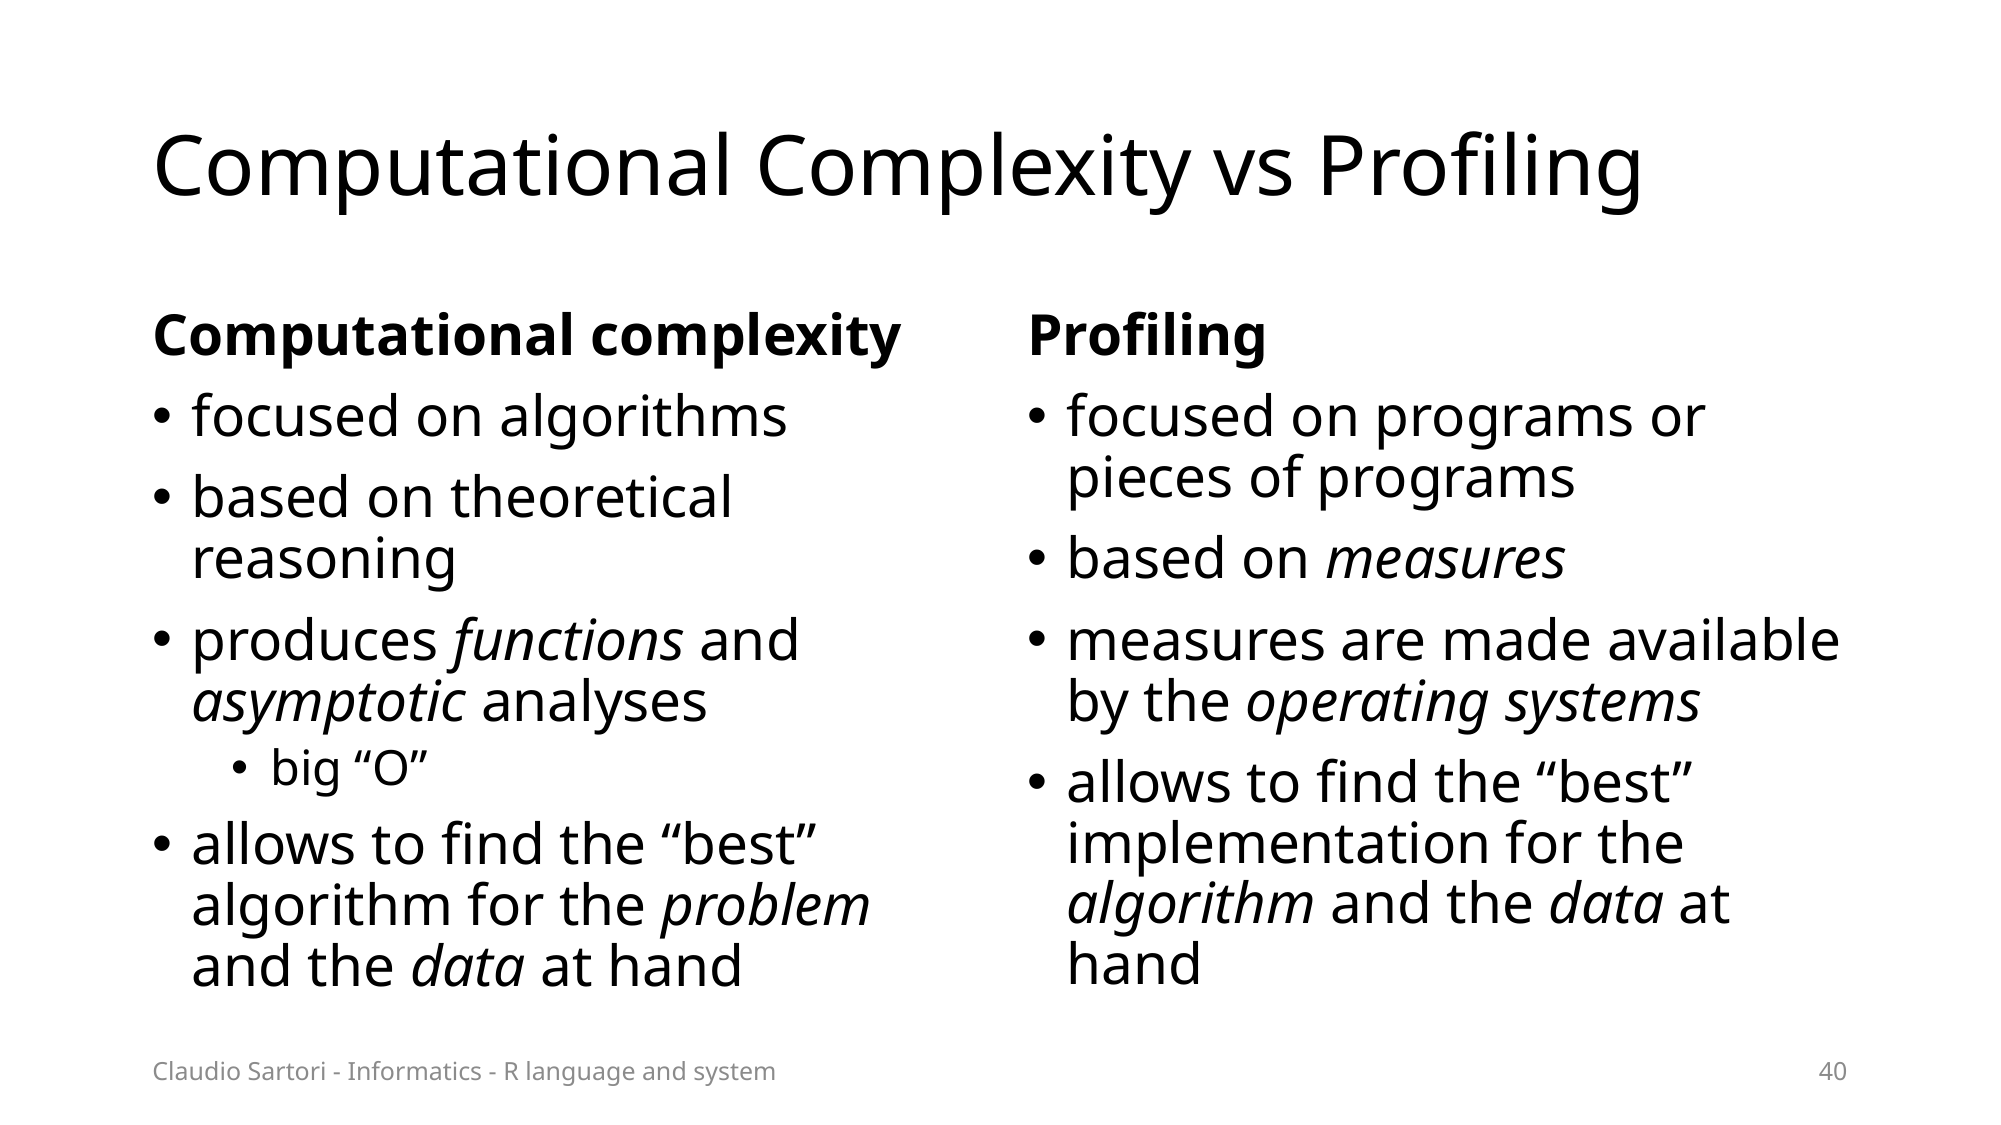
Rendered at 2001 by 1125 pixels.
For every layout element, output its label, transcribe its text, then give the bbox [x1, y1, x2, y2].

footer Claudio Sartori - Informatics - R language and system [137, 1042, 988, 1103]
list Profiling focused on programs or pieces of programs based on measures measures are made available by the operating systems allows to find the “best” implementation for the algorithm and the data at hand [1012, 299, 1863, 1014]
slide_number 40 [1412, 1042, 1863, 1103]
title Computational Complexity vs Profiling [137, 59, 1863, 278]
list Computational complexity focused on algorithms based on theoretical reasoning produces functions and asymptotic analyses big “O” allows to find the “best” algorithm for the problem and the data at hand [137, 299, 988, 1014]
